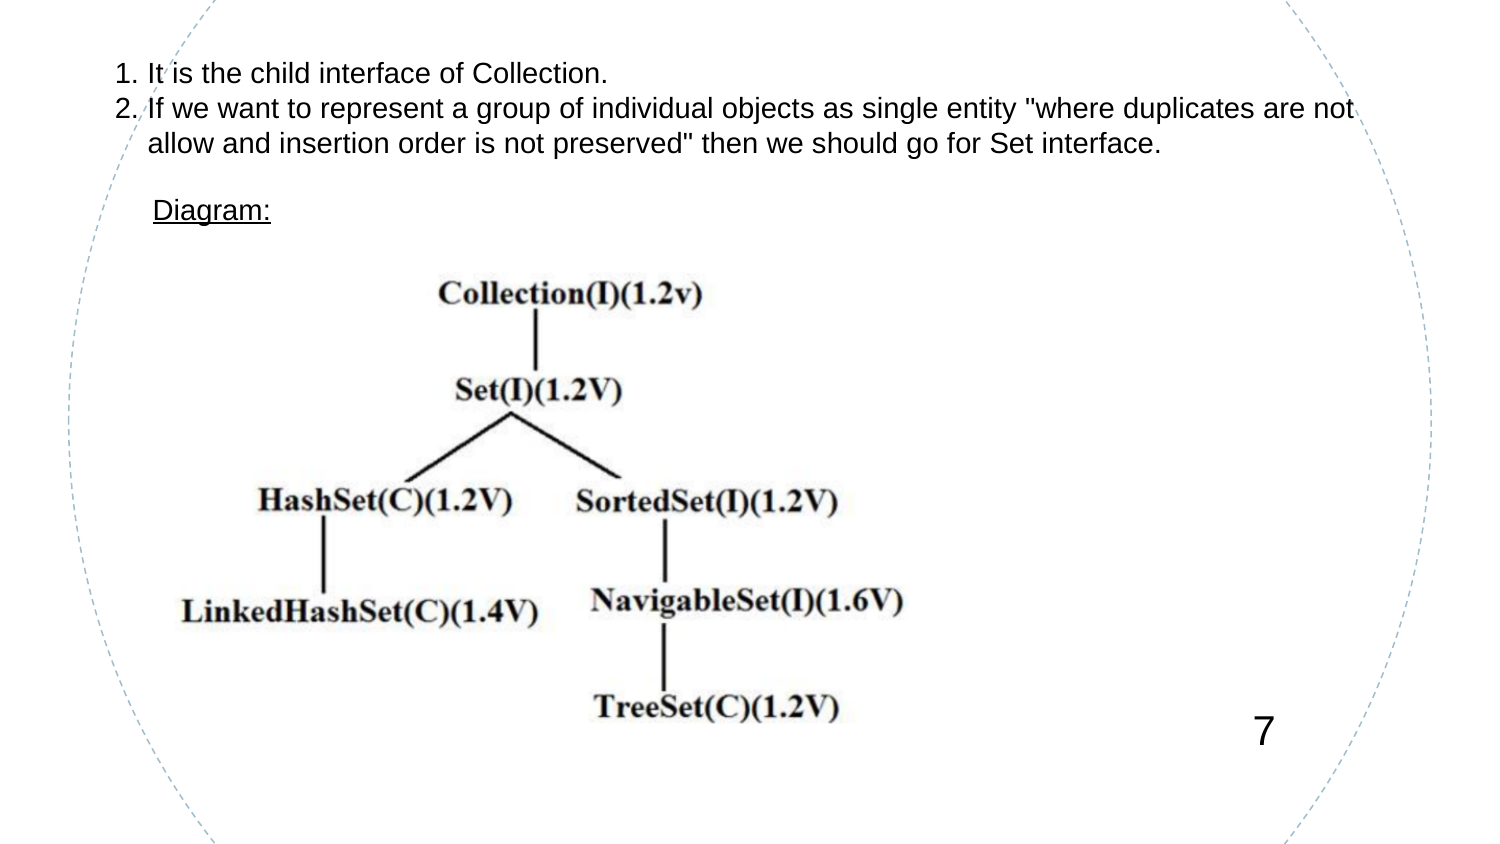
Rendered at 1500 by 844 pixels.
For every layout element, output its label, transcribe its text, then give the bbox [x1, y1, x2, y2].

picture [174, 271, 917, 738]
text_box 1. It is the child interface of Collection. 2. If we want to represent a group of individual objects as single entity "where duplicates are not allow and insertion order is not preserved" then we should go for Set interface. [99, 46, 1425, 202]
text_box 7 [1237, 696, 1291, 762]
text_box Diagram: [138, 184, 287, 234]
